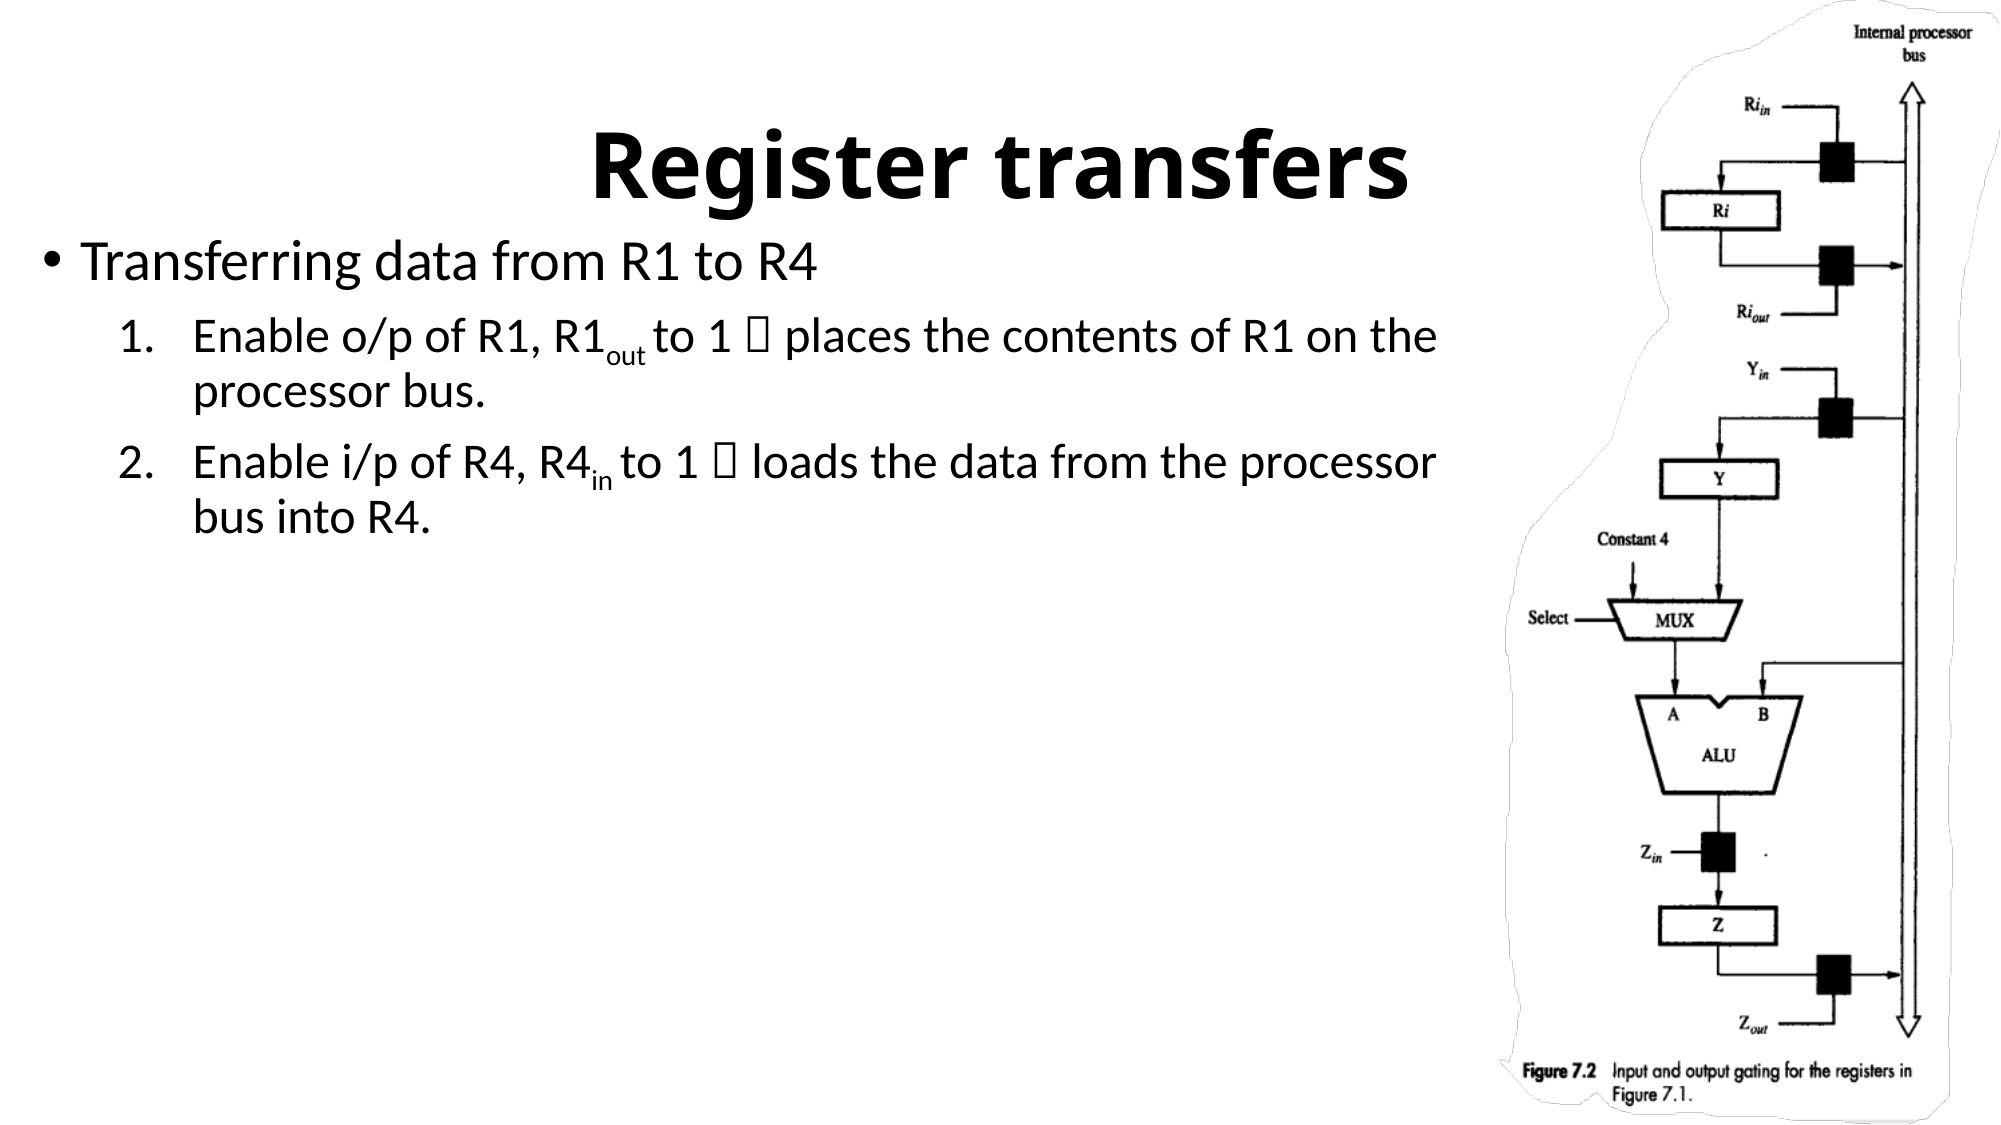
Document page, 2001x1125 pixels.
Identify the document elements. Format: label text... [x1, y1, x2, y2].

picture [1499, 0, 2000, 1125]
title Register transfers [137, 59, 1499, 222]
list Transferring data from R1 to R4 Enable o/p of R1, R1out to 1  places the contents of R1 on the processor bus. Enable i/p of R4, R4in to 1  loads the data from the processor bus into R4. [27, 222, 1499, 1107]
